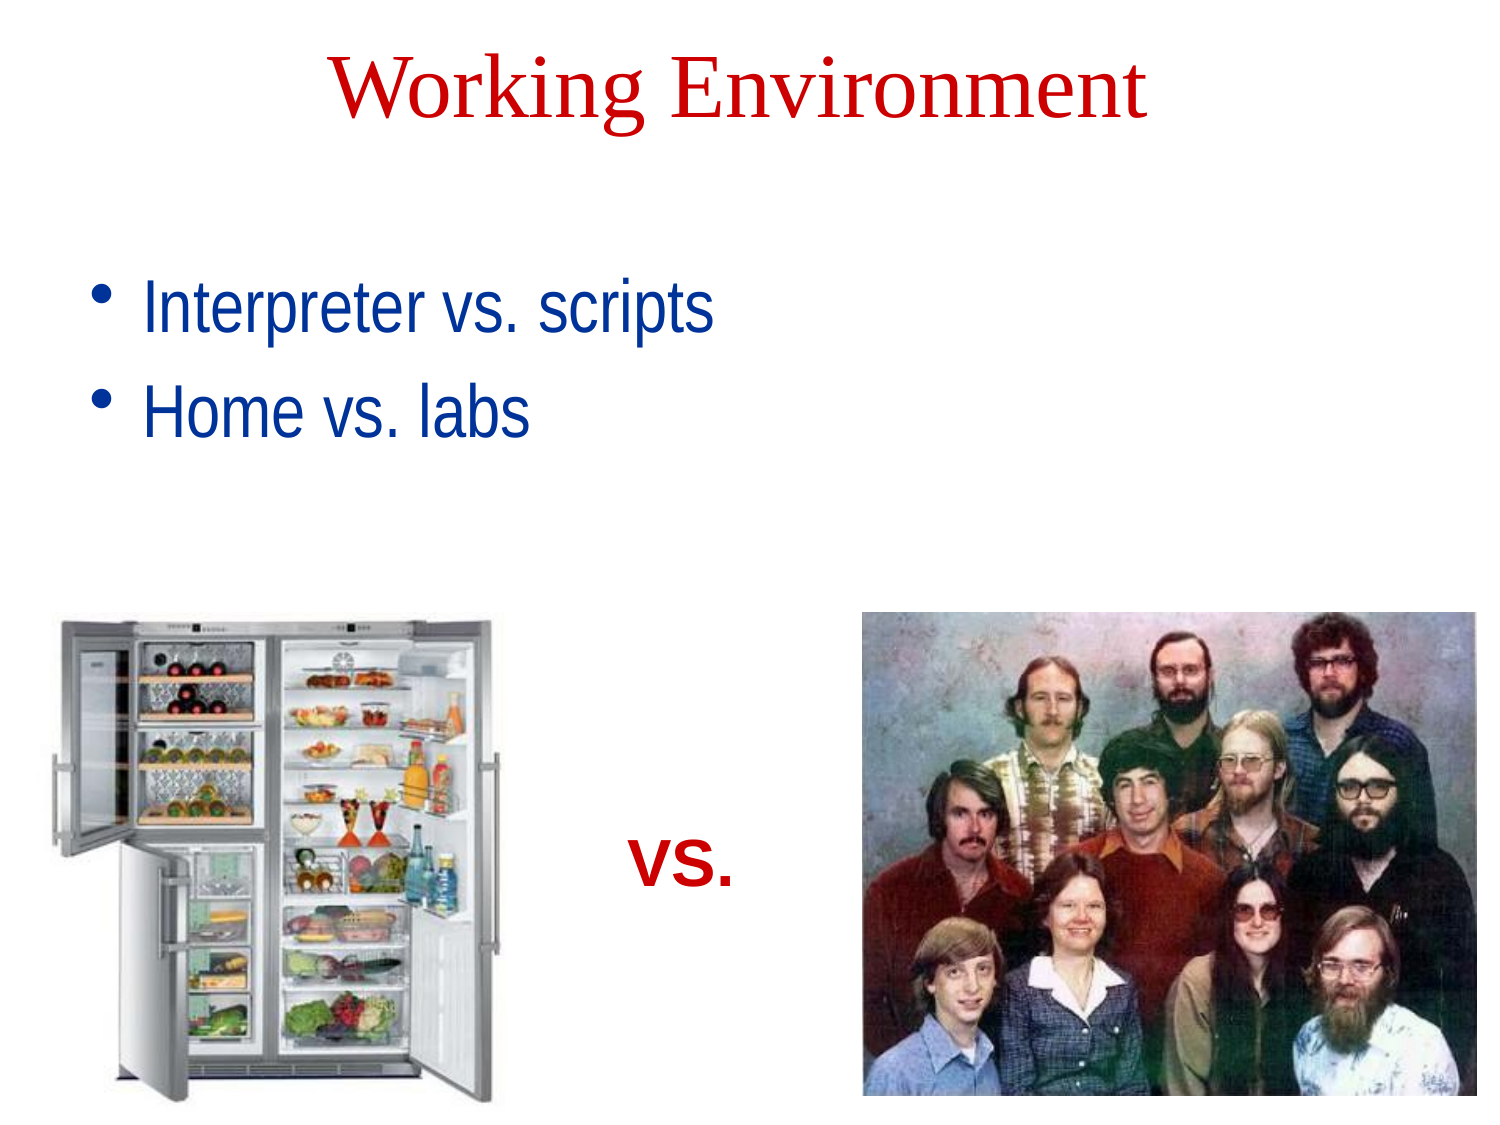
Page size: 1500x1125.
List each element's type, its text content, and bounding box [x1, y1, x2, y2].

picture [24, 612, 526, 1113]
text_box Interpreter vs. scripts Home vs. labs [74, 249, 1413, 575]
picture [862, 612, 1477, 1096]
text_box VS. [612, 812, 763, 908]
text_box Working Environment [74, 0, 1425, 175]
